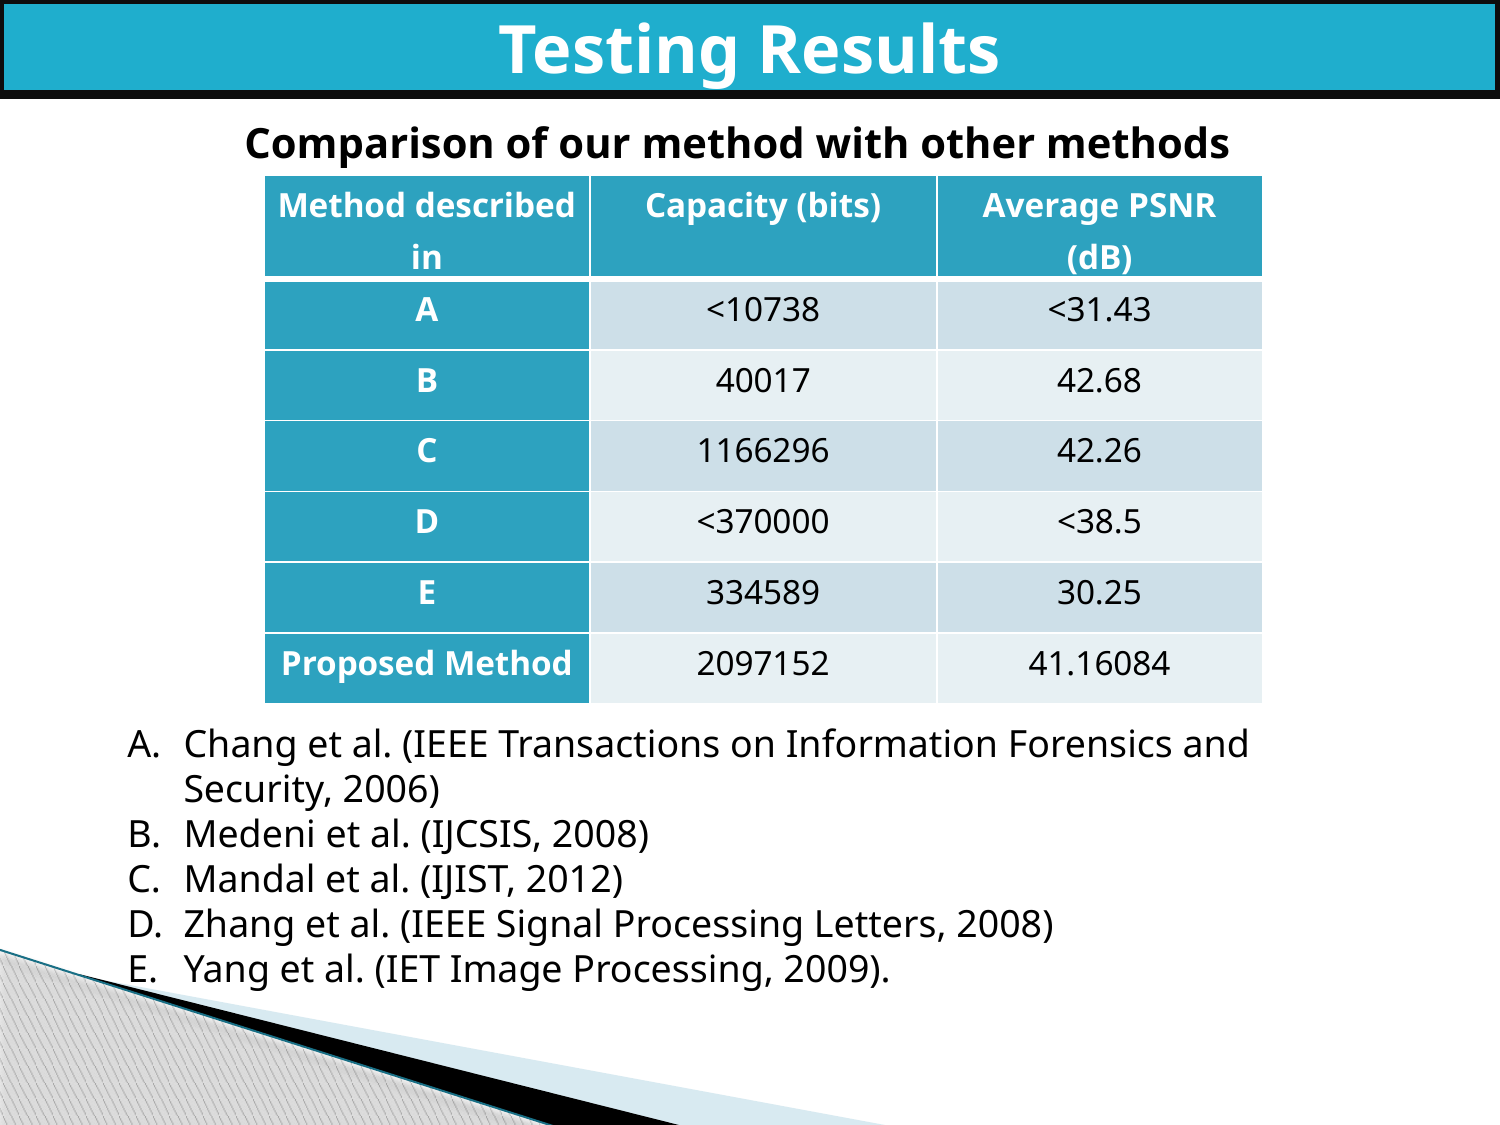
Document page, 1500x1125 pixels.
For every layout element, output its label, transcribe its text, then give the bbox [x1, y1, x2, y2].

text_box Chang et al. (IEEE Transactions on Information Forensics and Security, 2006) Medeni et al. (IJCSIS, 2008) Mandal et al. (IJIST, 2012) Zhang et al. (IEEE Signal Processing Letters, 2008) Yang et al. (IET Image Processing, 2009). [112, 712, 1400, 998]
table_cell E [265, 563, 589, 632]
table_cell <31.43 [938, 282, 1262, 349]
table_cell 42.26 [938, 421, 1262, 491]
table_header Average PSNR (dB) [938, 176, 1262, 276]
table_cell <10738 [591, 282, 936, 349]
table_cell 30.25 [938, 563, 1262, 632]
table_cell <38.5 [938, 492, 1262, 561]
table_cell 1166296 [591, 421, 936, 491]
table_cell <370000 [591, 492, 936, 561]
table_cell 2097152 [591, 634, 936, 703]
table_header Capacity (bits) [591, 176, 936, 276]
table_cell C [265, 421, 589, 491]
text_box Comparison of our method with other methods [50, 109, 1425, 175]
table_cell 42.68 [938, 351, 1262, 420]
table_cell B [265, 351, 589, 420]
table_cell 41.16084 [938, 634, 1262, 703]
text_box Testing Results [0, 0, 1500, 99]
table_header Method described in [265, 176, 589, 276]
table_cell D [265, 492, 589, 561]
table_cell 334589 [591, 563, 936, 632]
table_cell Proposed Method [265, 634, 589, 703]
table_cell 40017 [591, 351, 936, 420]
table_cell A [265, 282, 589, 349]
